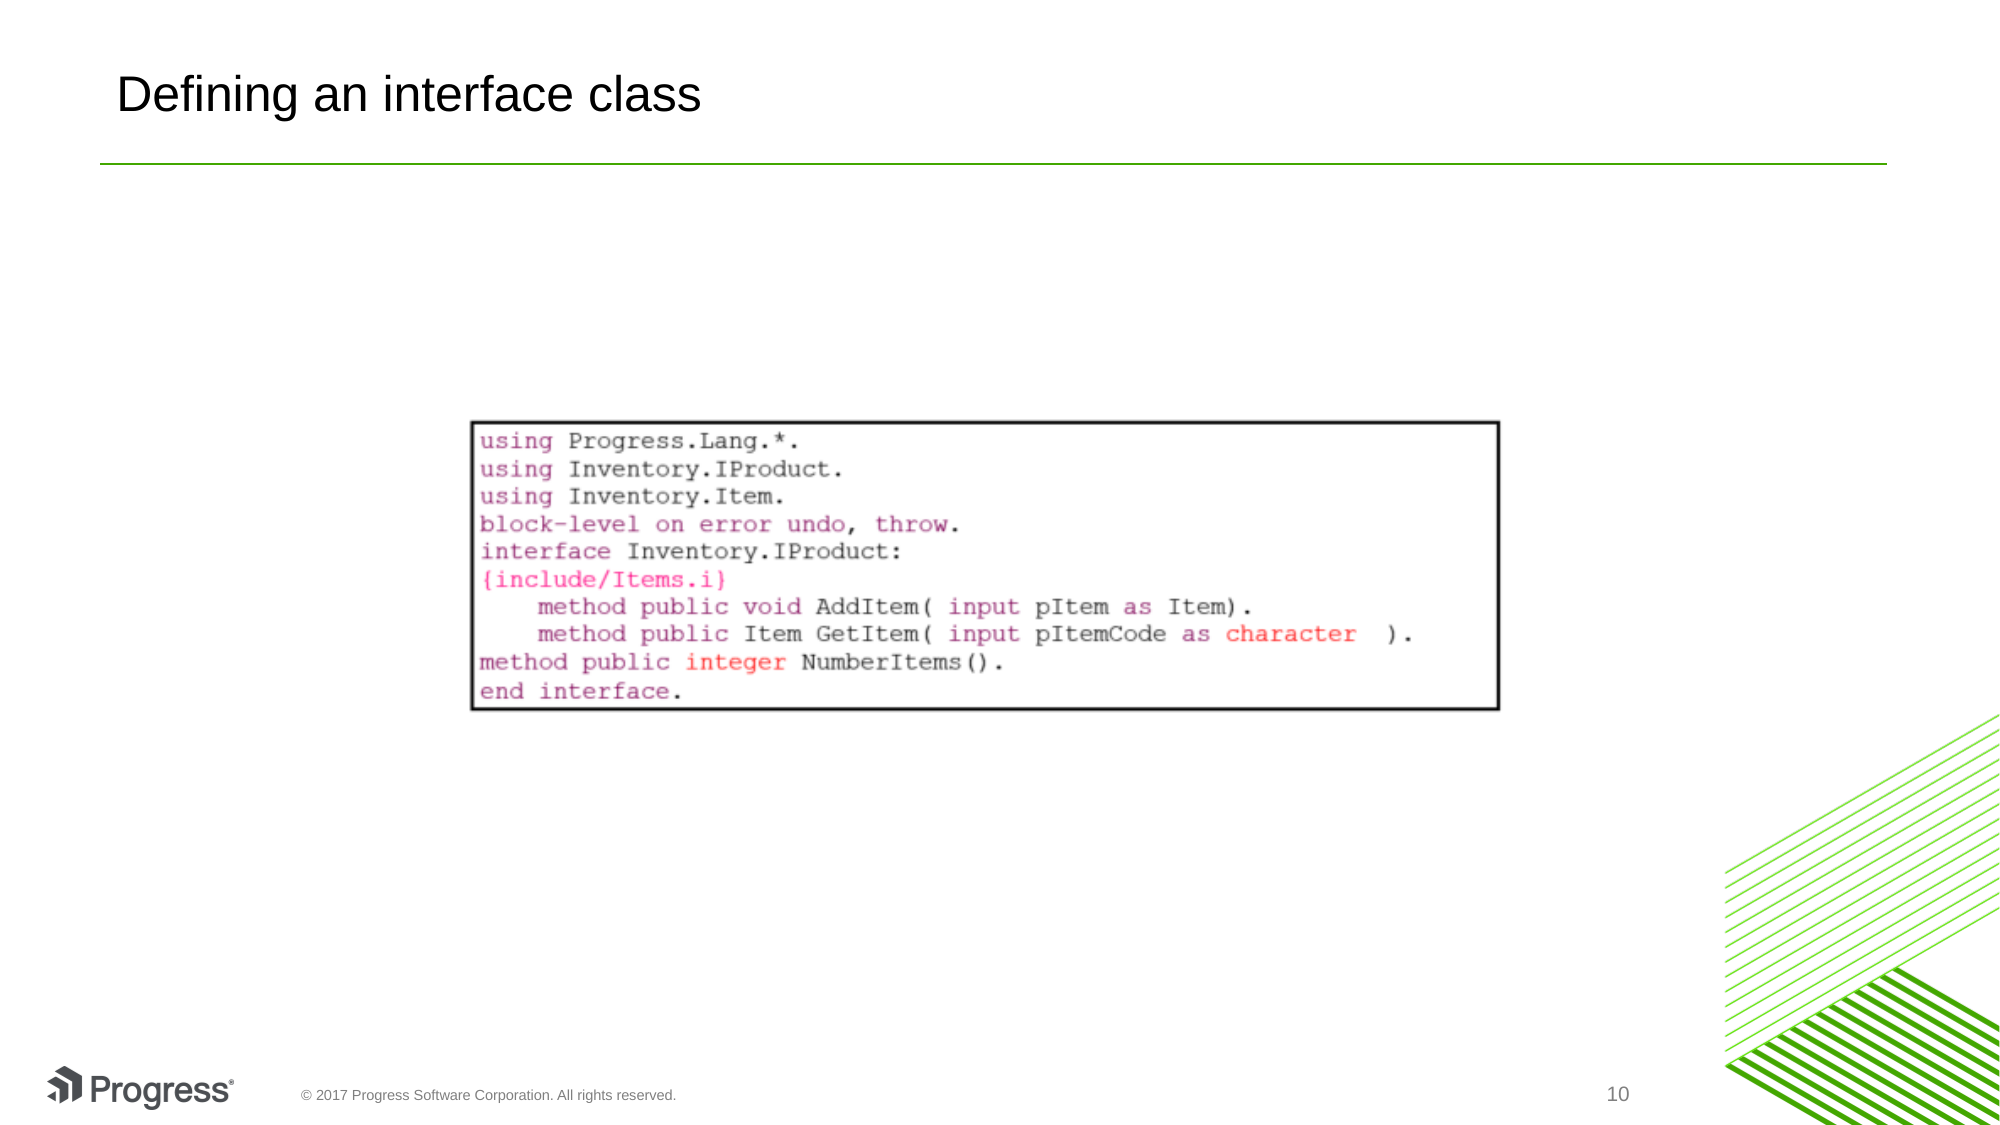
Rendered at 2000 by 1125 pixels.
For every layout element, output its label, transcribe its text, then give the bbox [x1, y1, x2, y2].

title Defining an interface class [100, 60, 1874, 132]
picture [0, 0, 2000, 1125]
